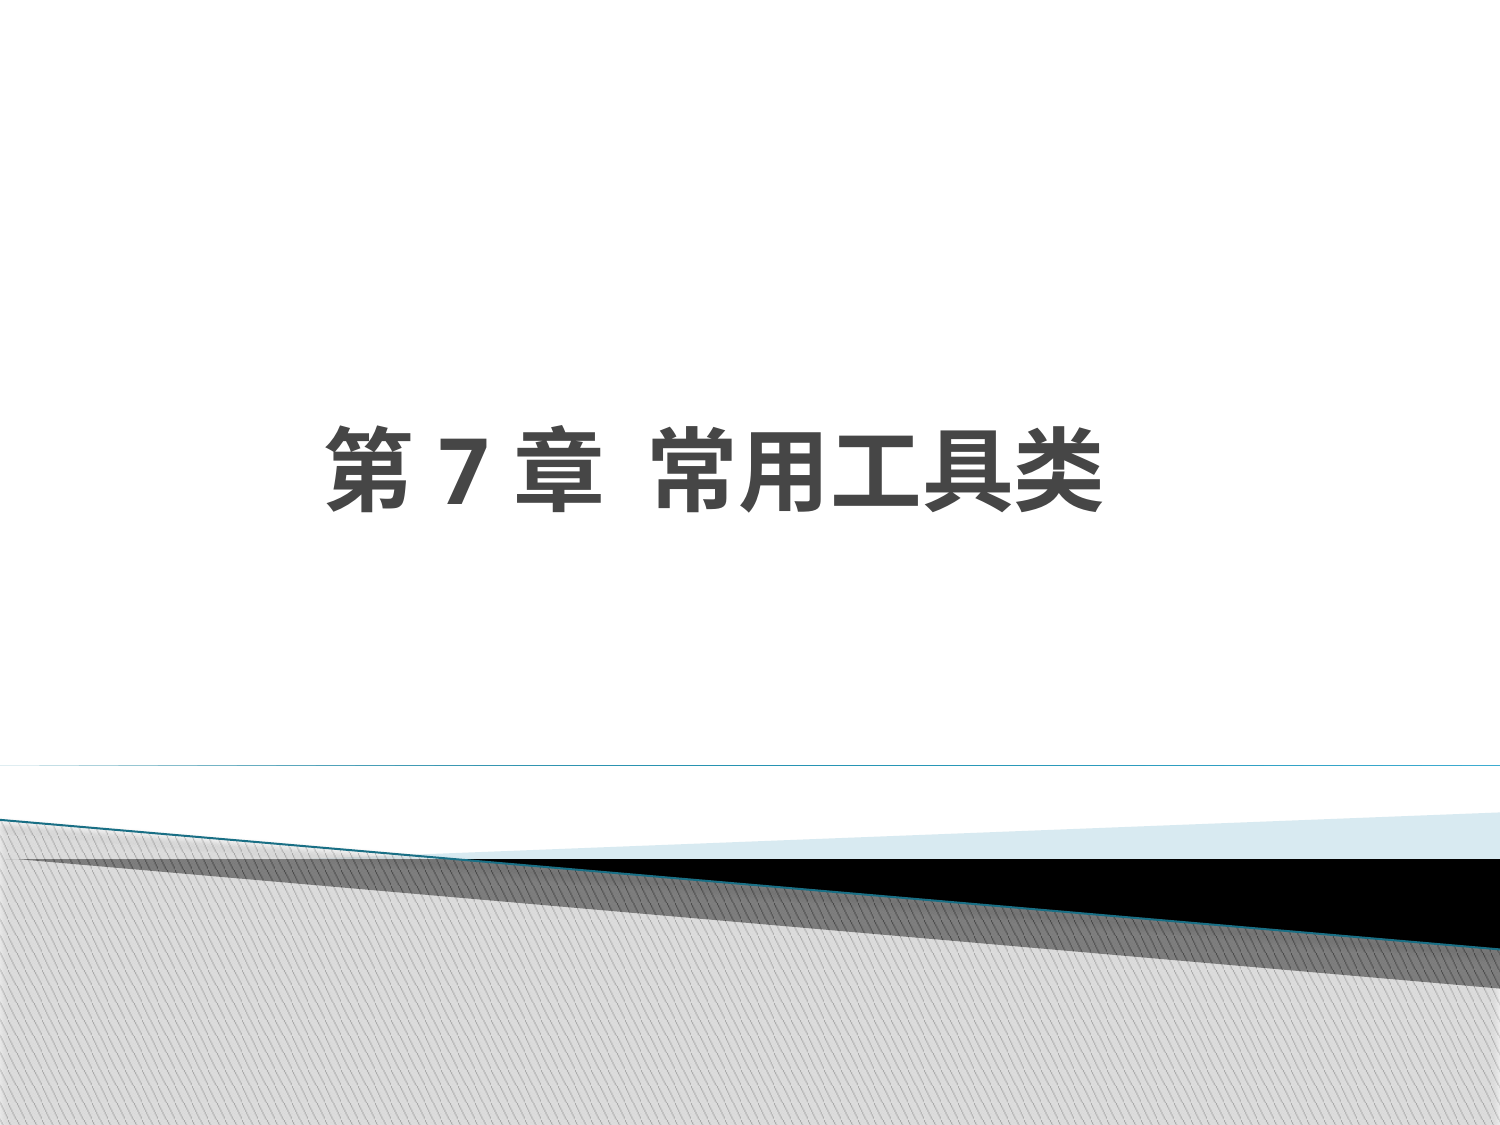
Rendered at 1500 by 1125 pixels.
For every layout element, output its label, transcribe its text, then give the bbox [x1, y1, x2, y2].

title 第7章 常用工具类 [76, 290, 1352, 531]
picture [5, 859, 1500, 989]
